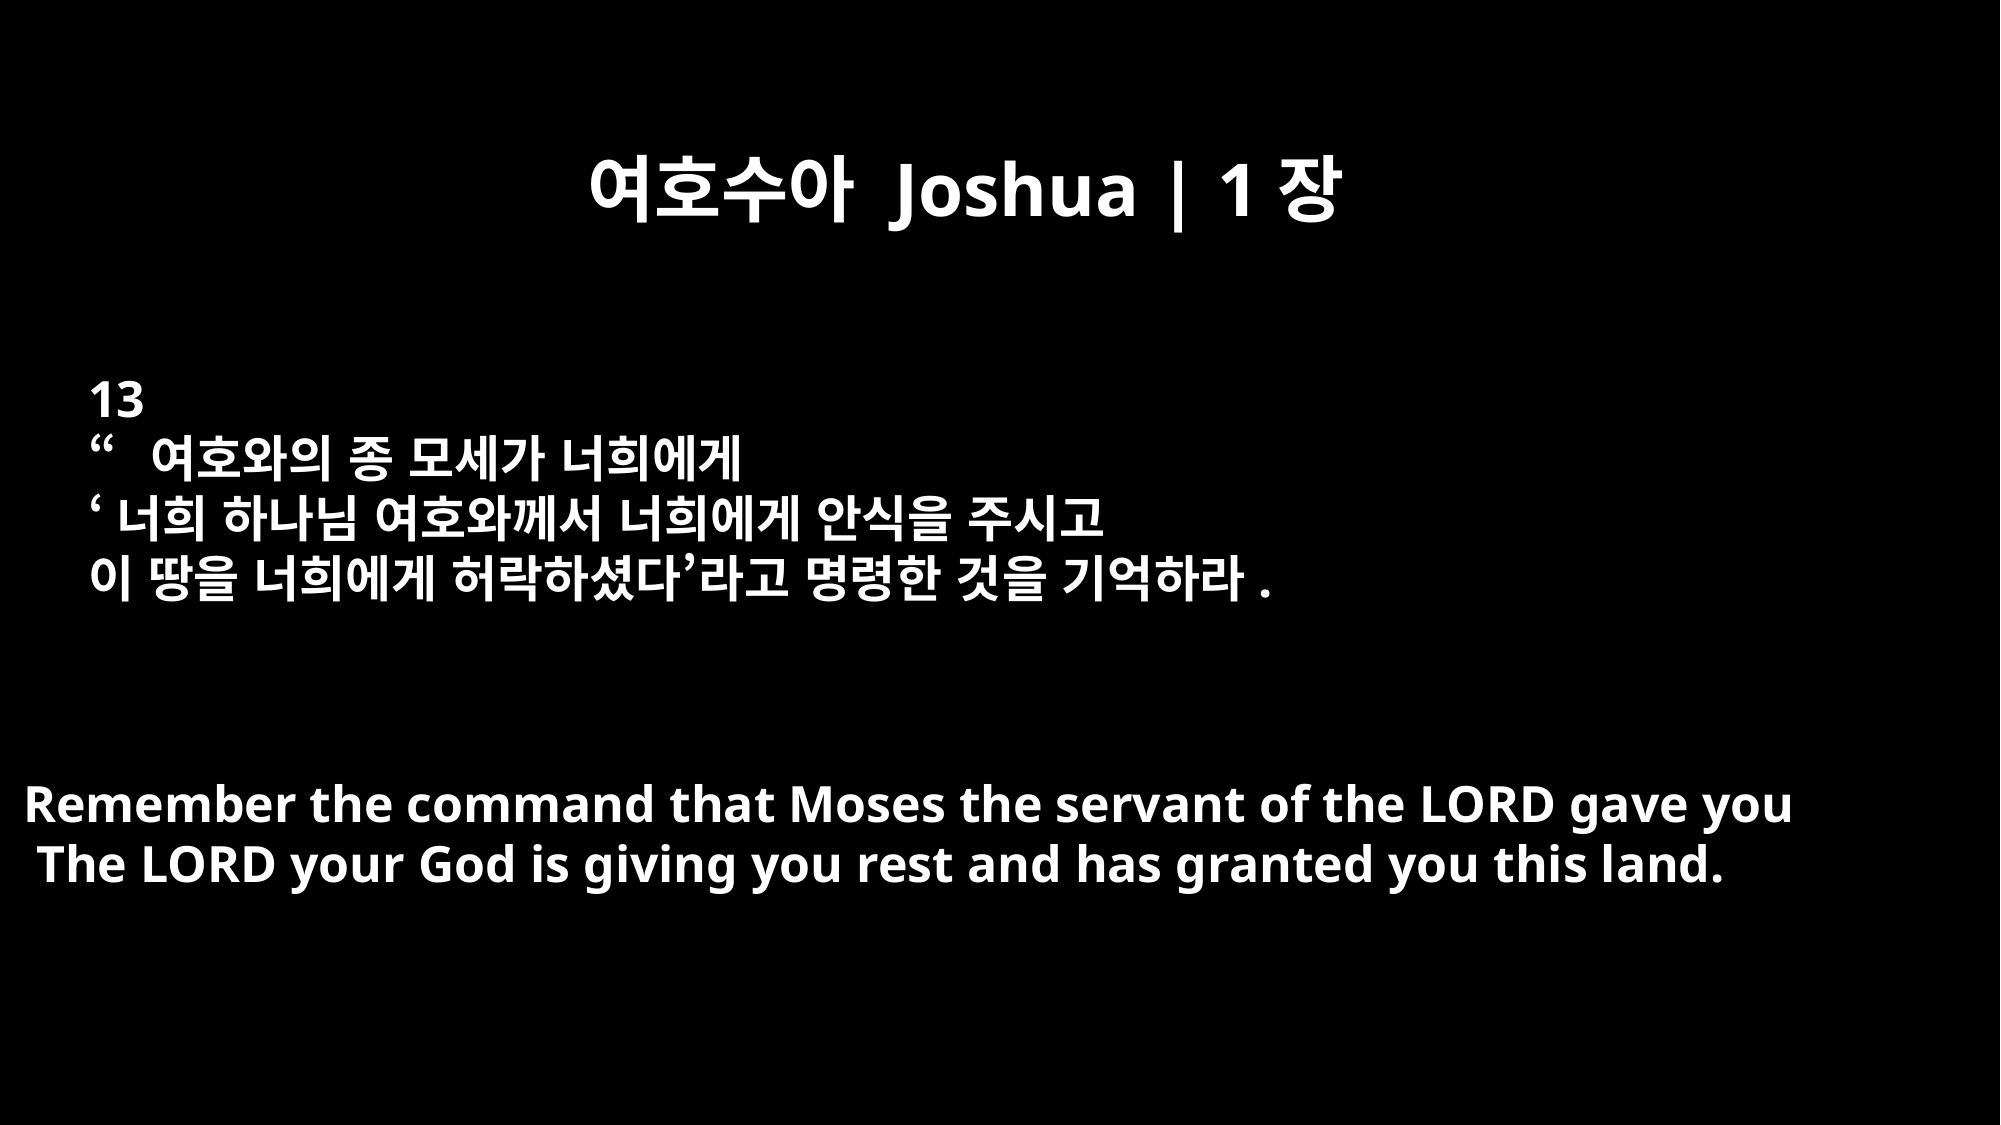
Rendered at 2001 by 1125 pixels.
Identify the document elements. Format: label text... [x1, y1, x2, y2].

text_box 13 “여호와의 종 모세가 너희에게 ‘너희 하나님 여호와께서 너희에게 안식을 주시고 이 땅을 너희에게 허락하셨다’라고 명령한 것을 기억하라. [73, 359, 1288, 615]
text_box Remember the command that Moses the servant of the LORD gave you The LORD your God is giving you rest and has granted you this land. [8, 764, 1810, 900]
text_box 여호수아 Joshua | 1장 [572, 136, 1360, 239]
